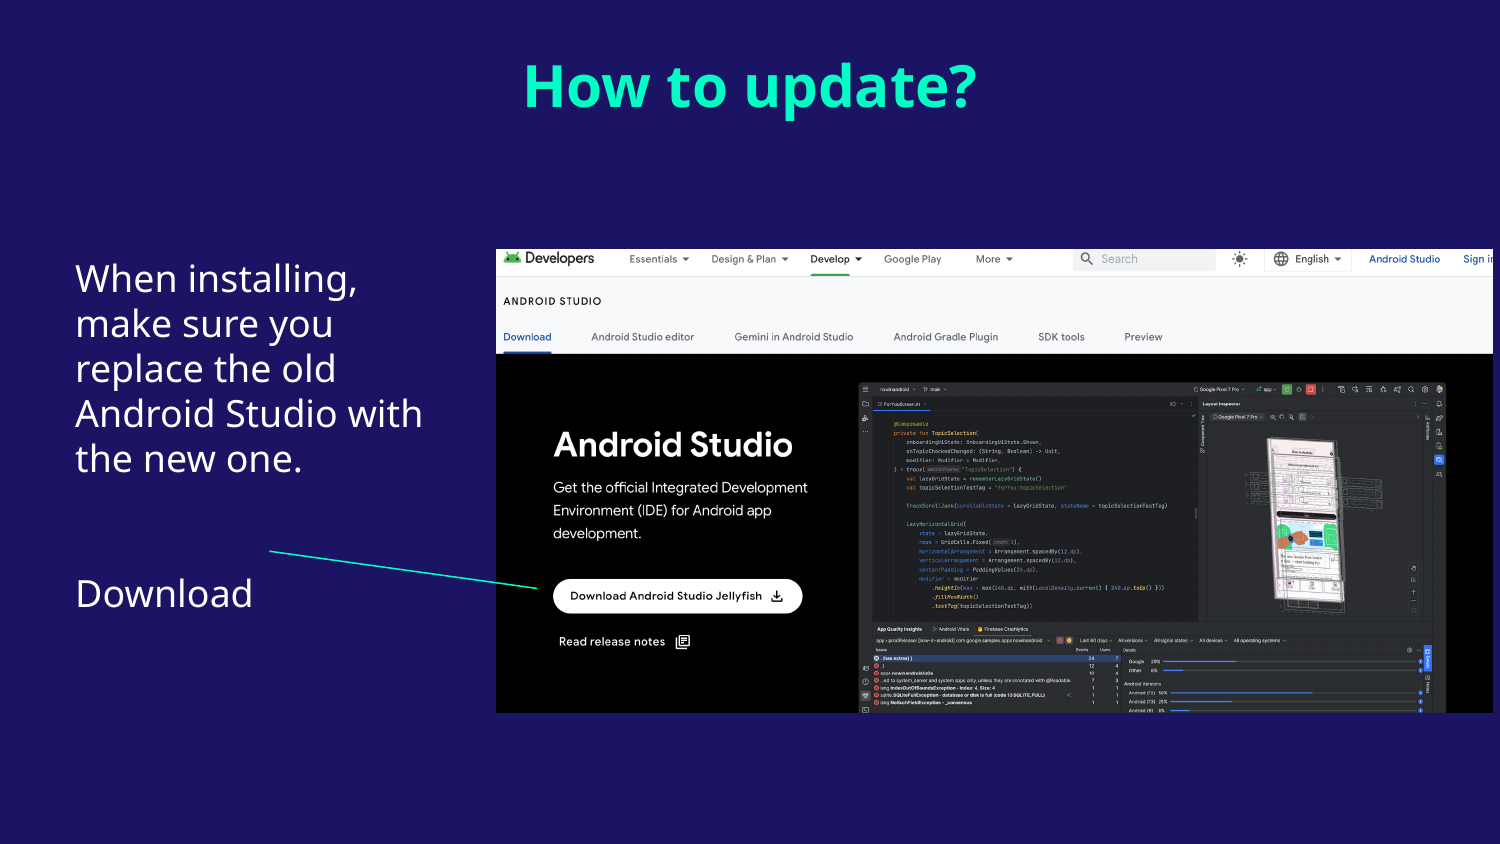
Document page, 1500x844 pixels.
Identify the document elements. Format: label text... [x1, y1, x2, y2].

picture [495, 249, 1493, 713]
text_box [269, 550, 538, 589]
text_box When installing, make sure you replace the old Android Studio with the new one. Download [60, 240, 479, 604]
title How to update? [466, 33, 1034, 144]
